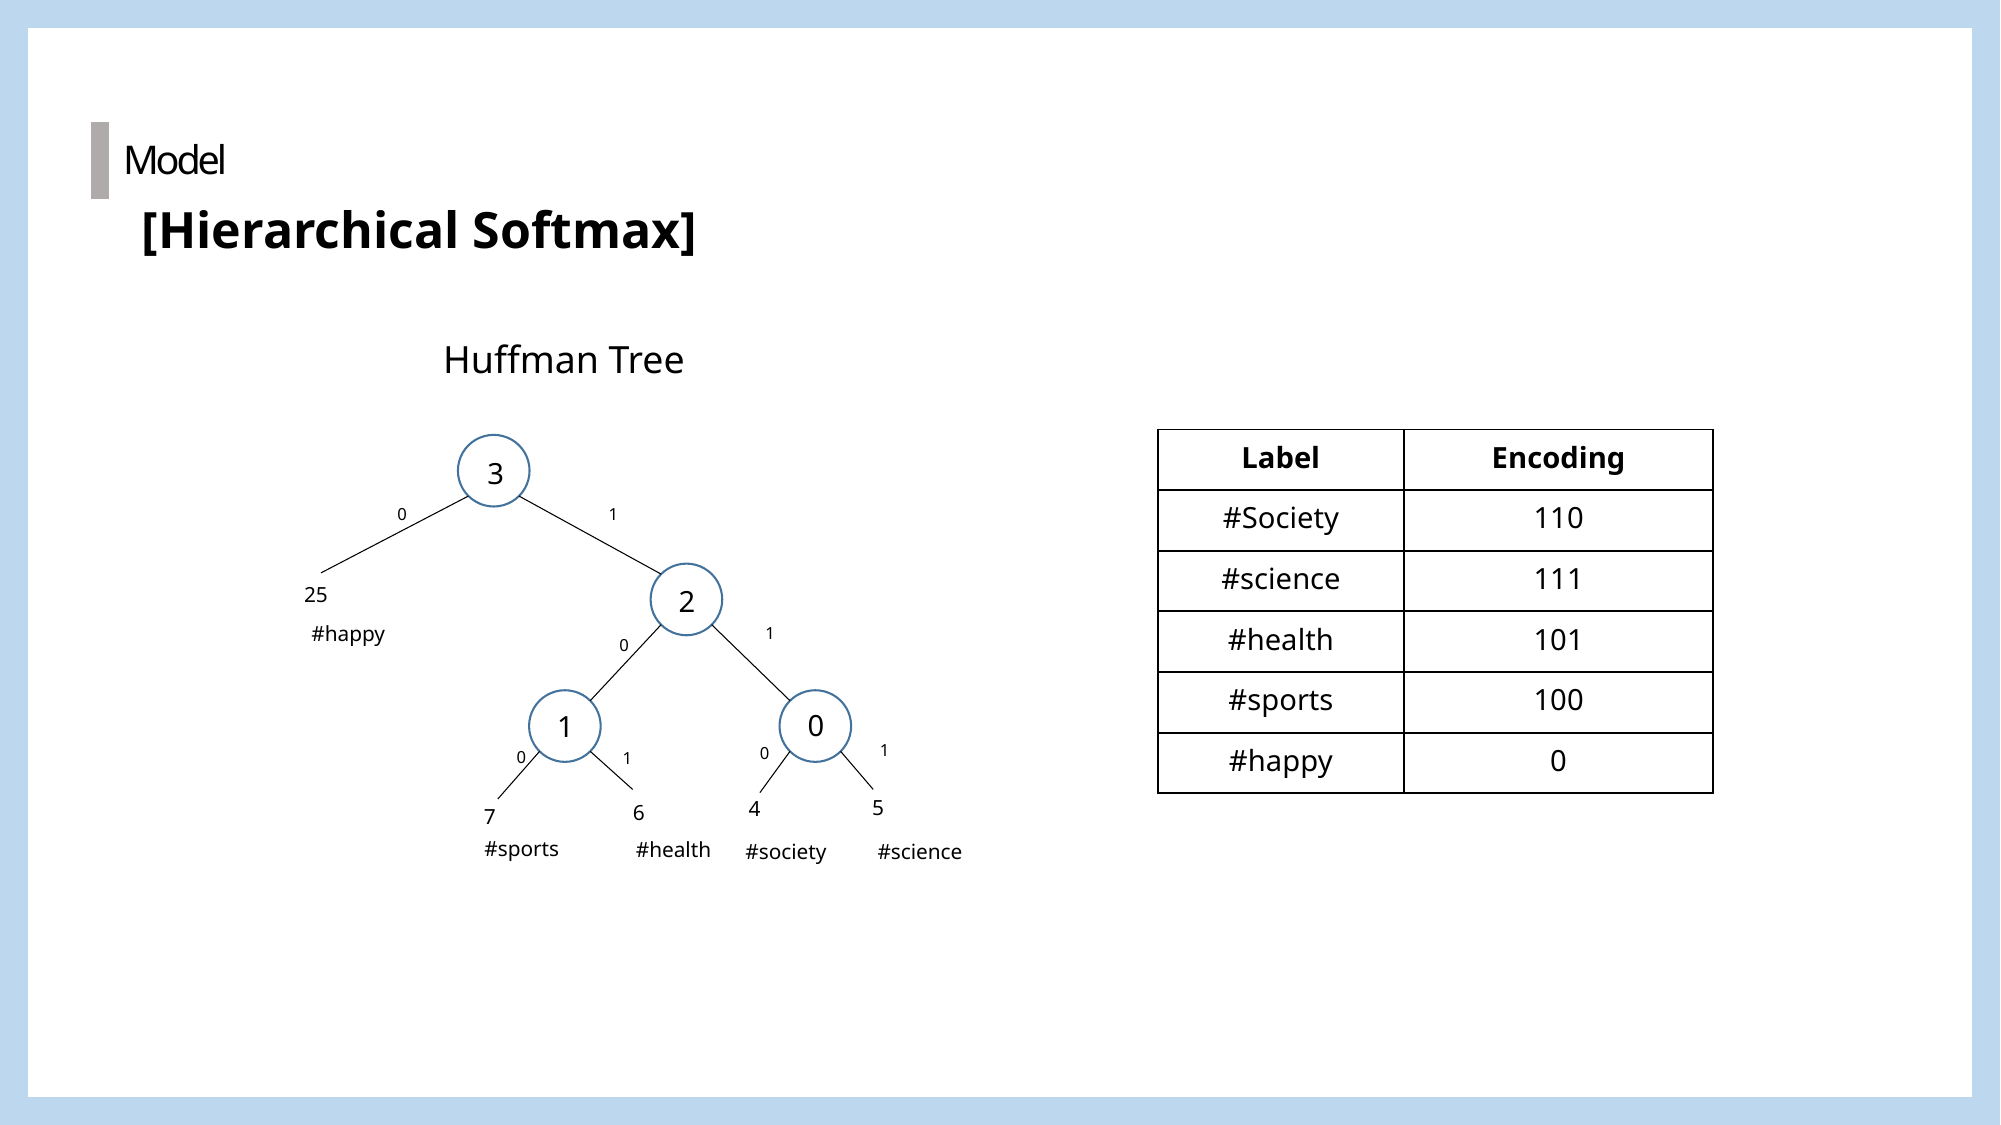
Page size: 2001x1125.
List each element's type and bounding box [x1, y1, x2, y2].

text_box [0, 0, 2000, 1125]
